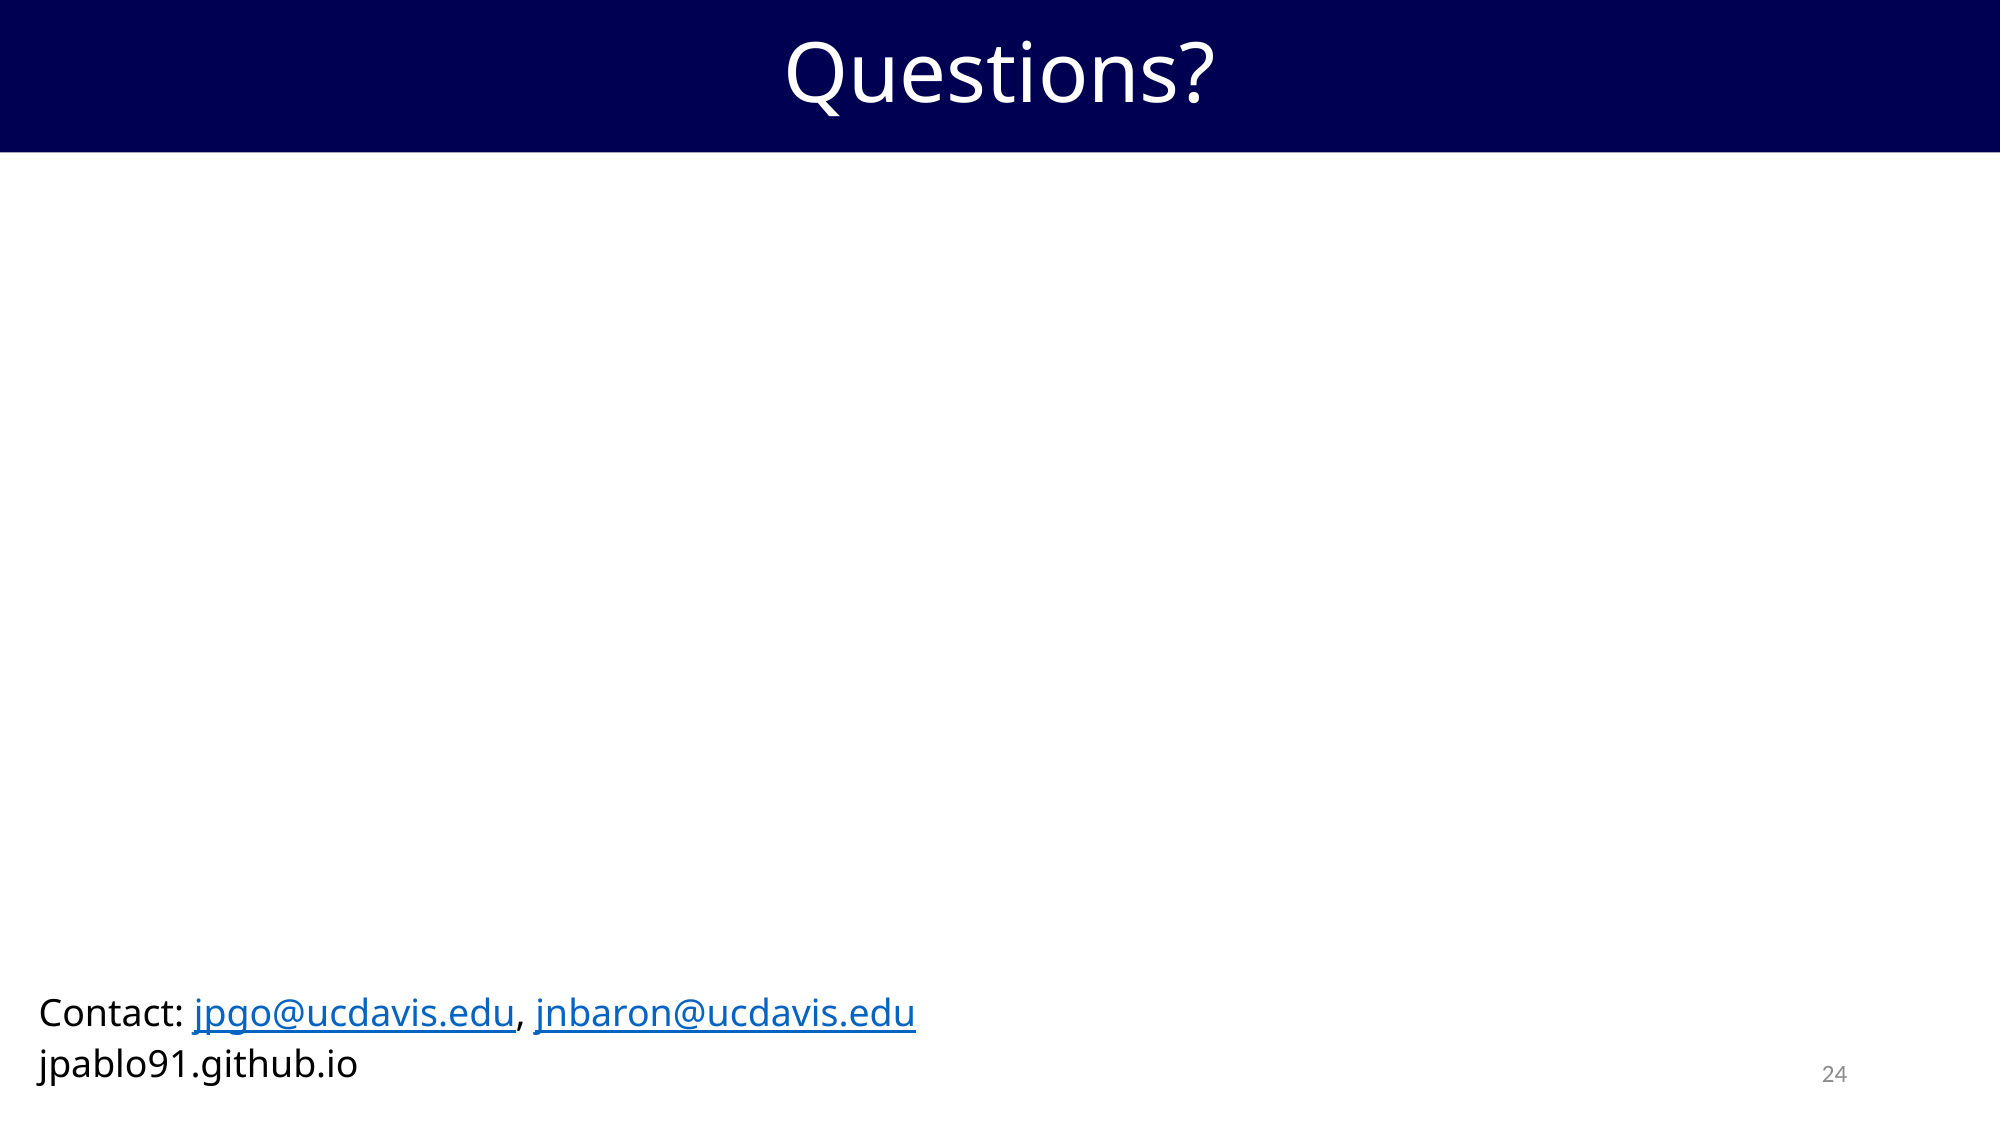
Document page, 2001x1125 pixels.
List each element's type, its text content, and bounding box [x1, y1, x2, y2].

text_box Contact: jpgo@ucdavis.edu, jnbaron@ucdavis.edu jpablo91.github.io [23, 982, 932, 1093]
text_box Questions? [0, 0, 2000, 153]
slide_number 24 [1412, 1042, 1863, 1103]
